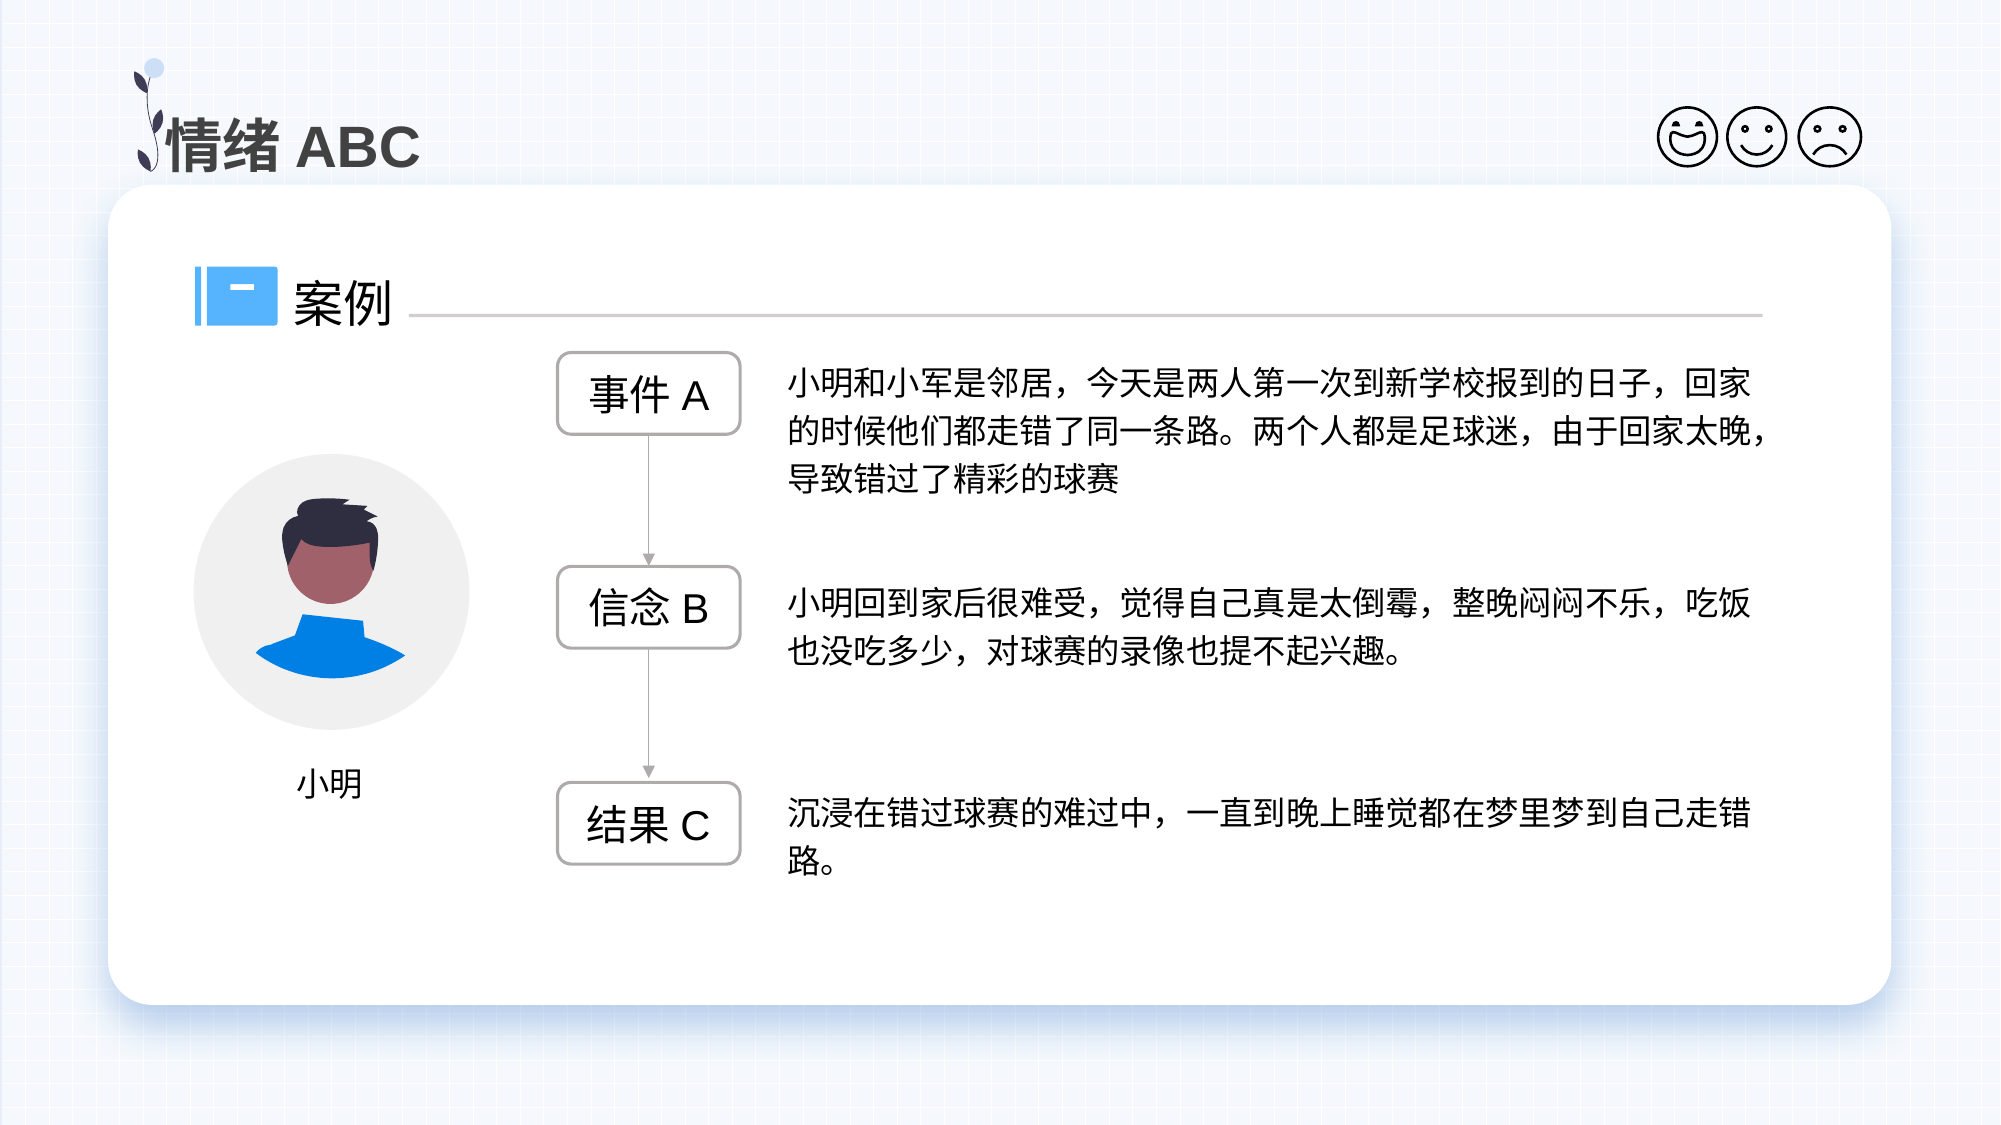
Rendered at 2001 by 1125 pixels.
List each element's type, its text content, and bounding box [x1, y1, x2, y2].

text_box 事件A [556, 351, 742, 436]
list 情绪ABC [164, 0, 1150, 456]
text_box 小明回到家后很难受，觉得自己真是太倒霉，整晚闷闷不乐，吃饭也没吃多少，对球赛的录像也提不起兴趣。 [772, 566, 1777, 678]
text_box 沉浸在错过球赛的难过中，一直到晚上睡觉都在梦里梦到自己走错路。 [772, 776, 1777, 888]
text_box 案例 [277, 252, 409, 340]
text_box 小明和小军是邻居，今天是两人第一次到新学校报到的日子，回家的时候他们都走错了同一条路。两个人都是足球迷，由于回家太晚，导致错过了精彩的球赛 [772, 346, 1777, 505]
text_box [193, 453, 470, 730]
text_box 信念B [556, 565, 742, 650]
text_box 结果C [556, 781, 742, 866]
text_box 小明 [281, 748, 378, 811]
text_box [195, 266, 278, 326]
